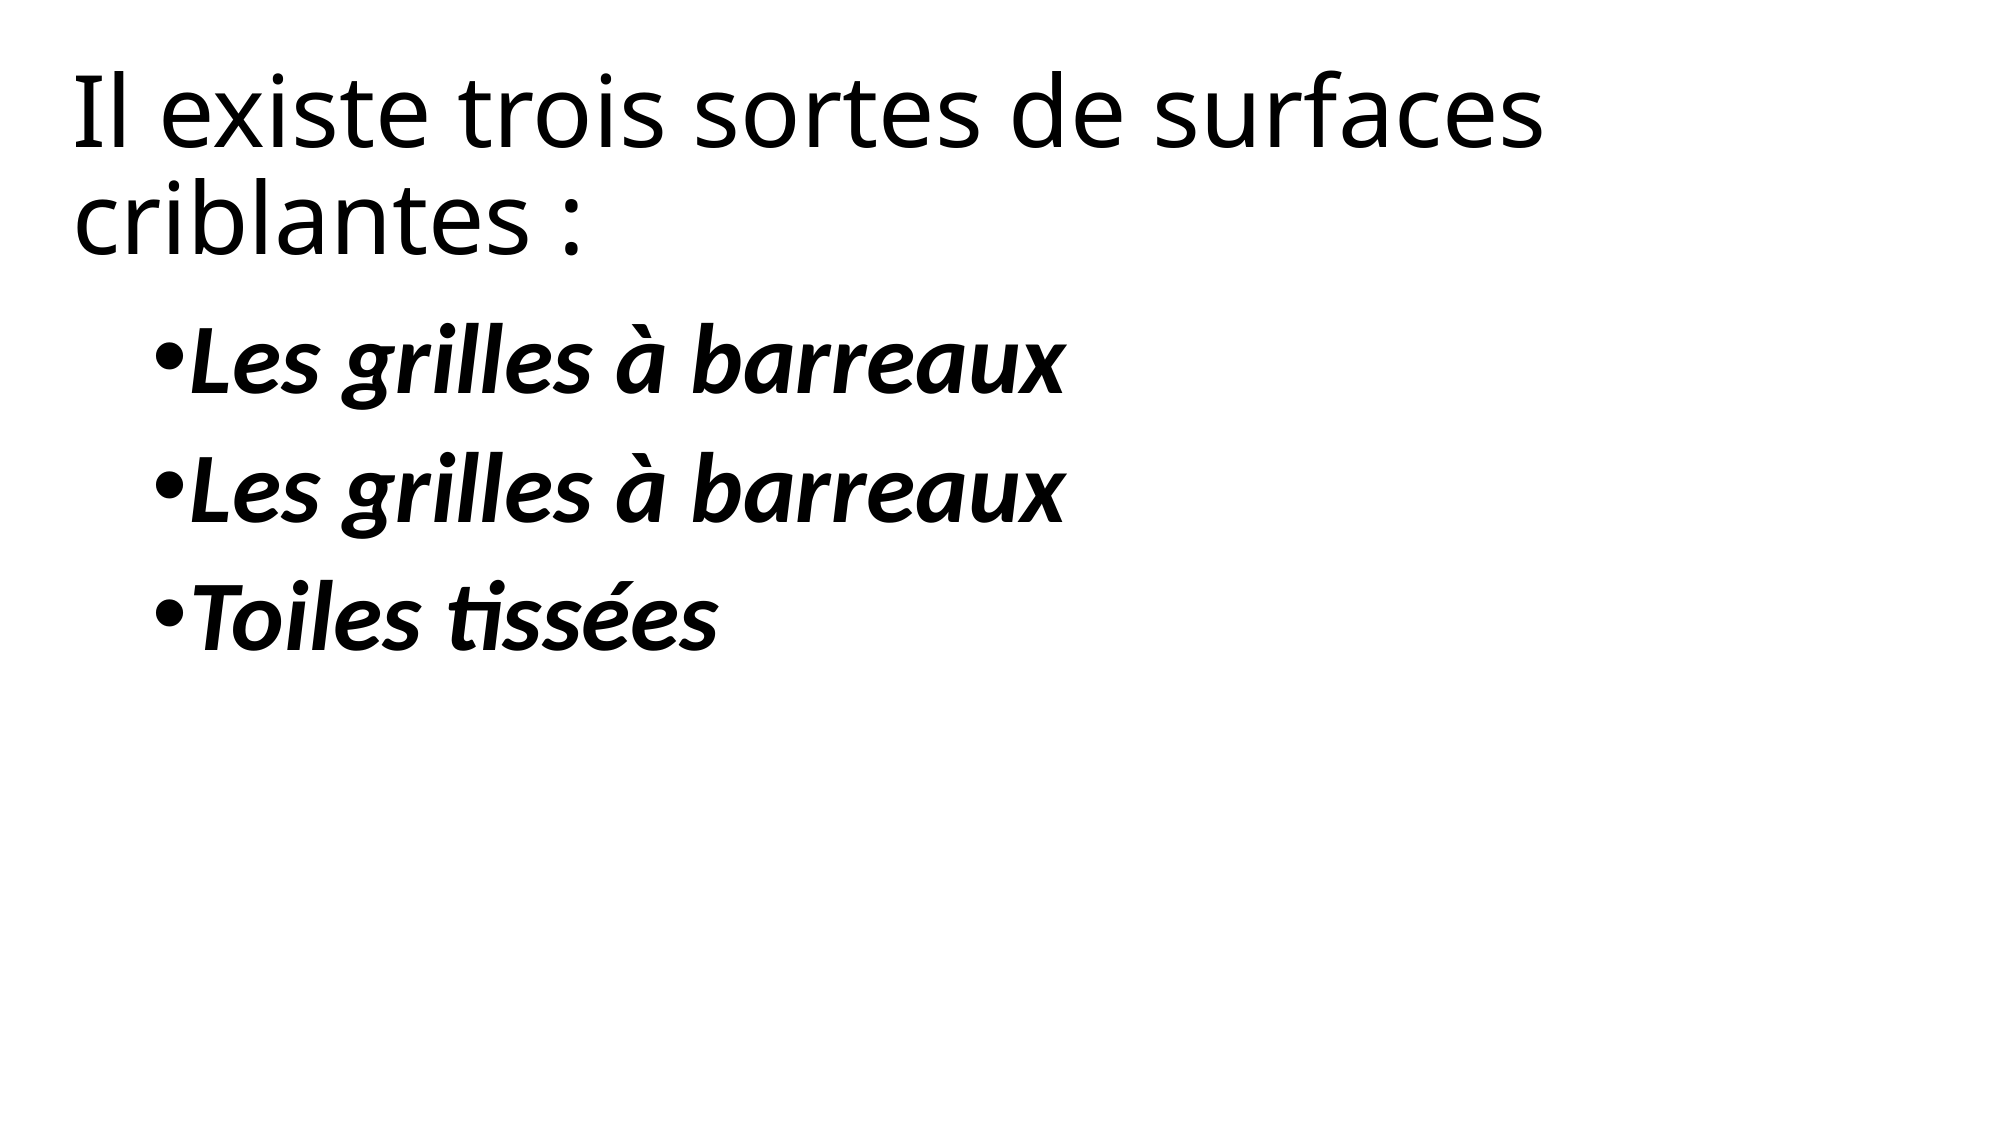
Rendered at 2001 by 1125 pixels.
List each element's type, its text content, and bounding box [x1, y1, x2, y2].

list Les grilles à barreaux Les grilles à barreaux Toiles tissées [137, 299, 1863, 1014]
title Il existe trois sortes de surfaces criblantes : [57, 59, 1950, 278]
